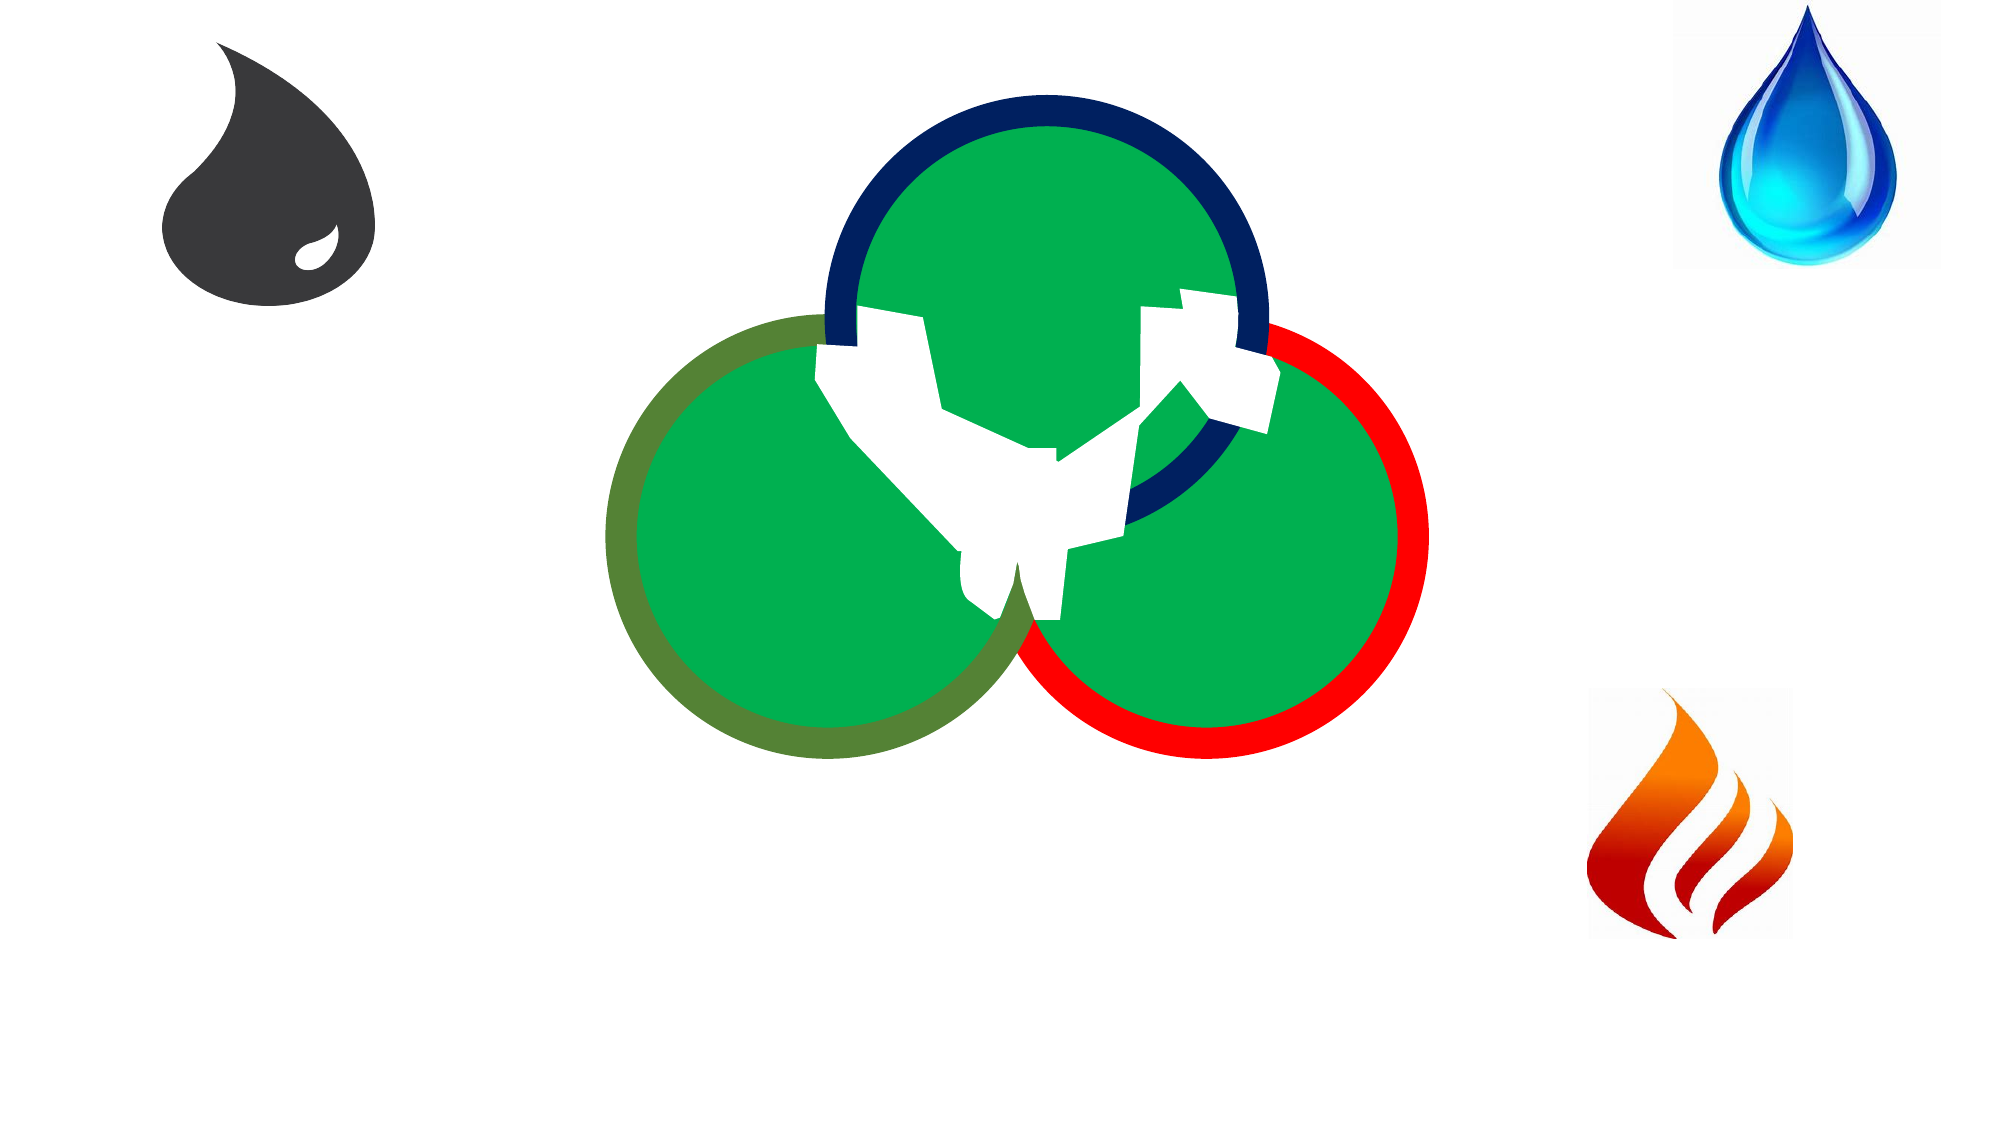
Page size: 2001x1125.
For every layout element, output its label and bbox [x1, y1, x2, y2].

text_box [162, 0, 1941, 939]
